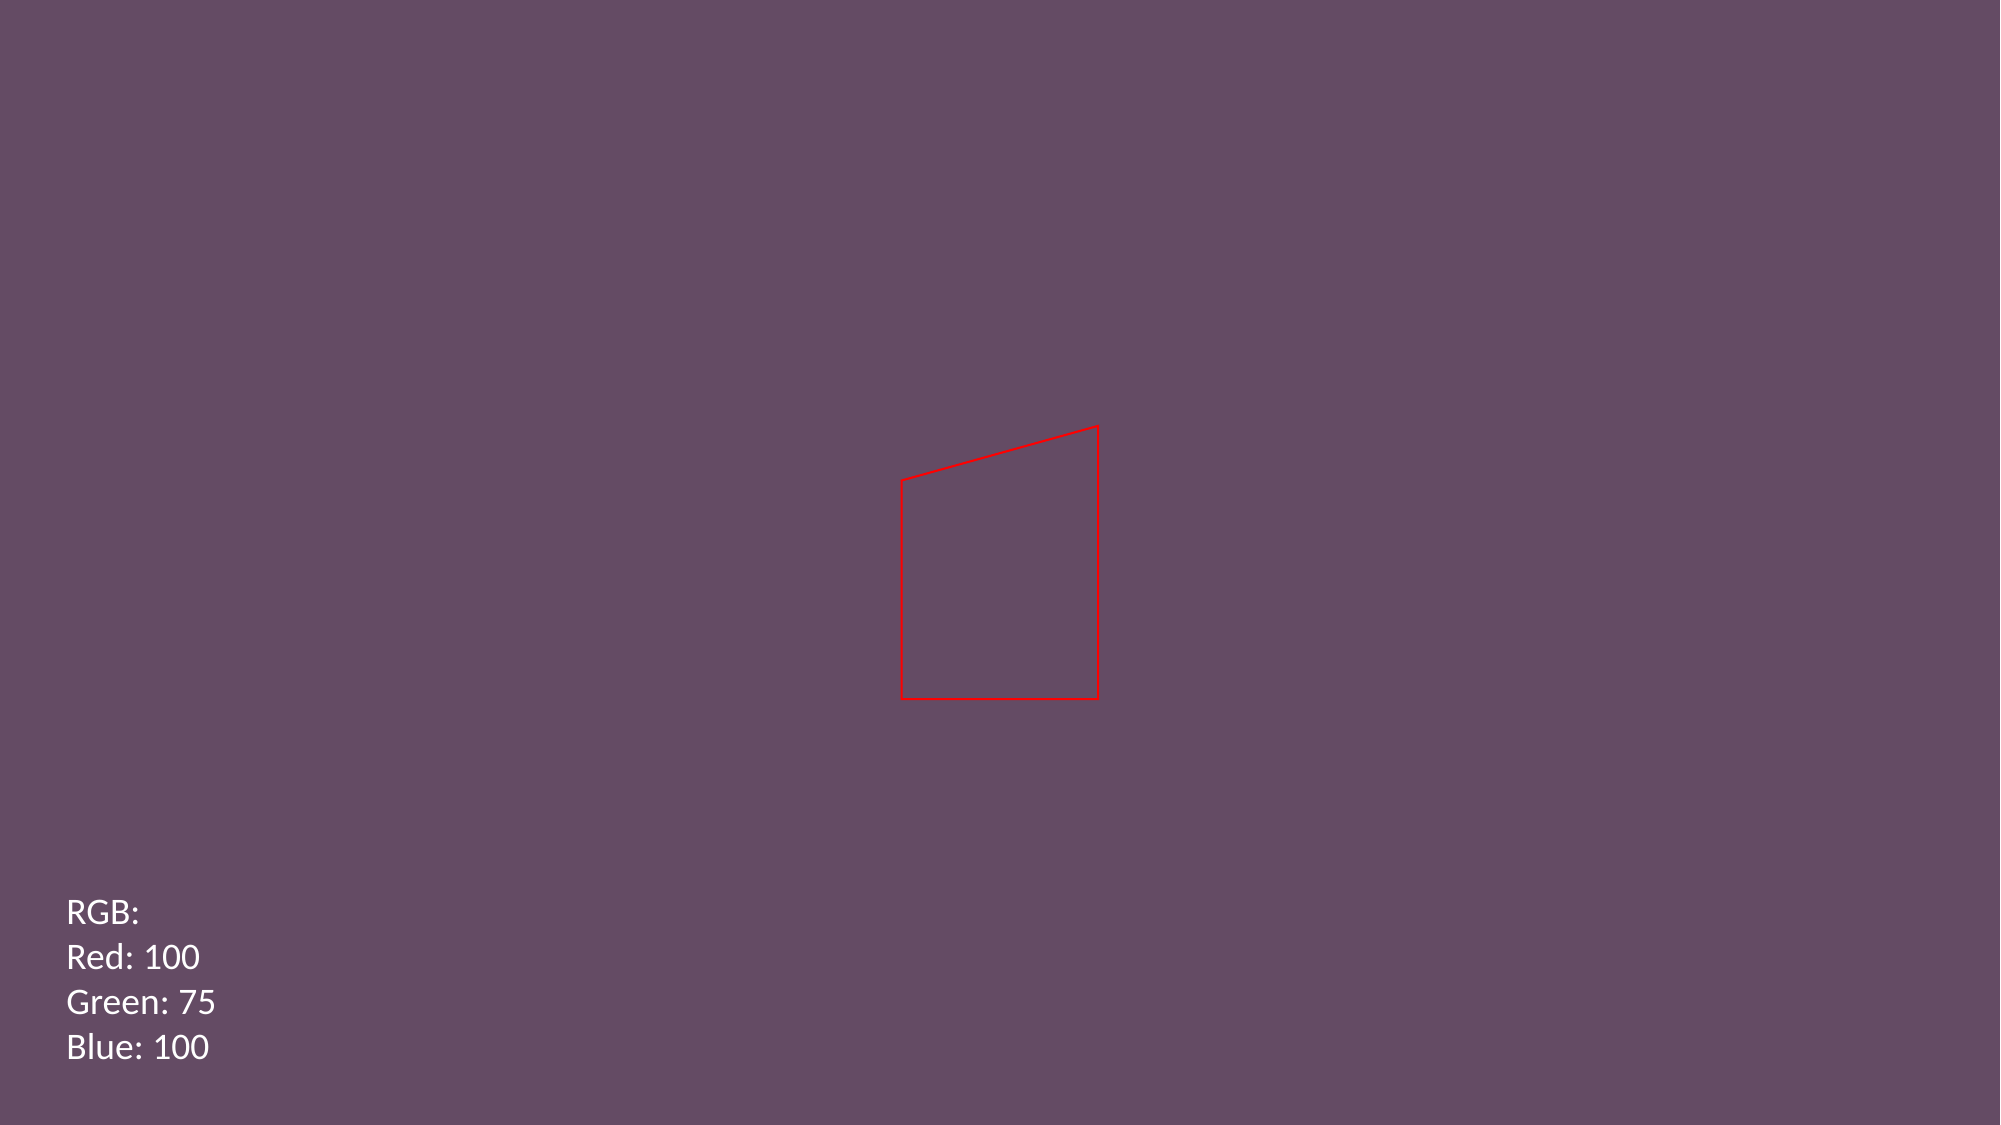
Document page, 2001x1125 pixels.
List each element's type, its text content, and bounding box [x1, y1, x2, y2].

text_box [900, 424, 1100, 701]
text_box RGB: Red: 100 Green: 75 Blue: 100 [51, 879, 232, 1075]
